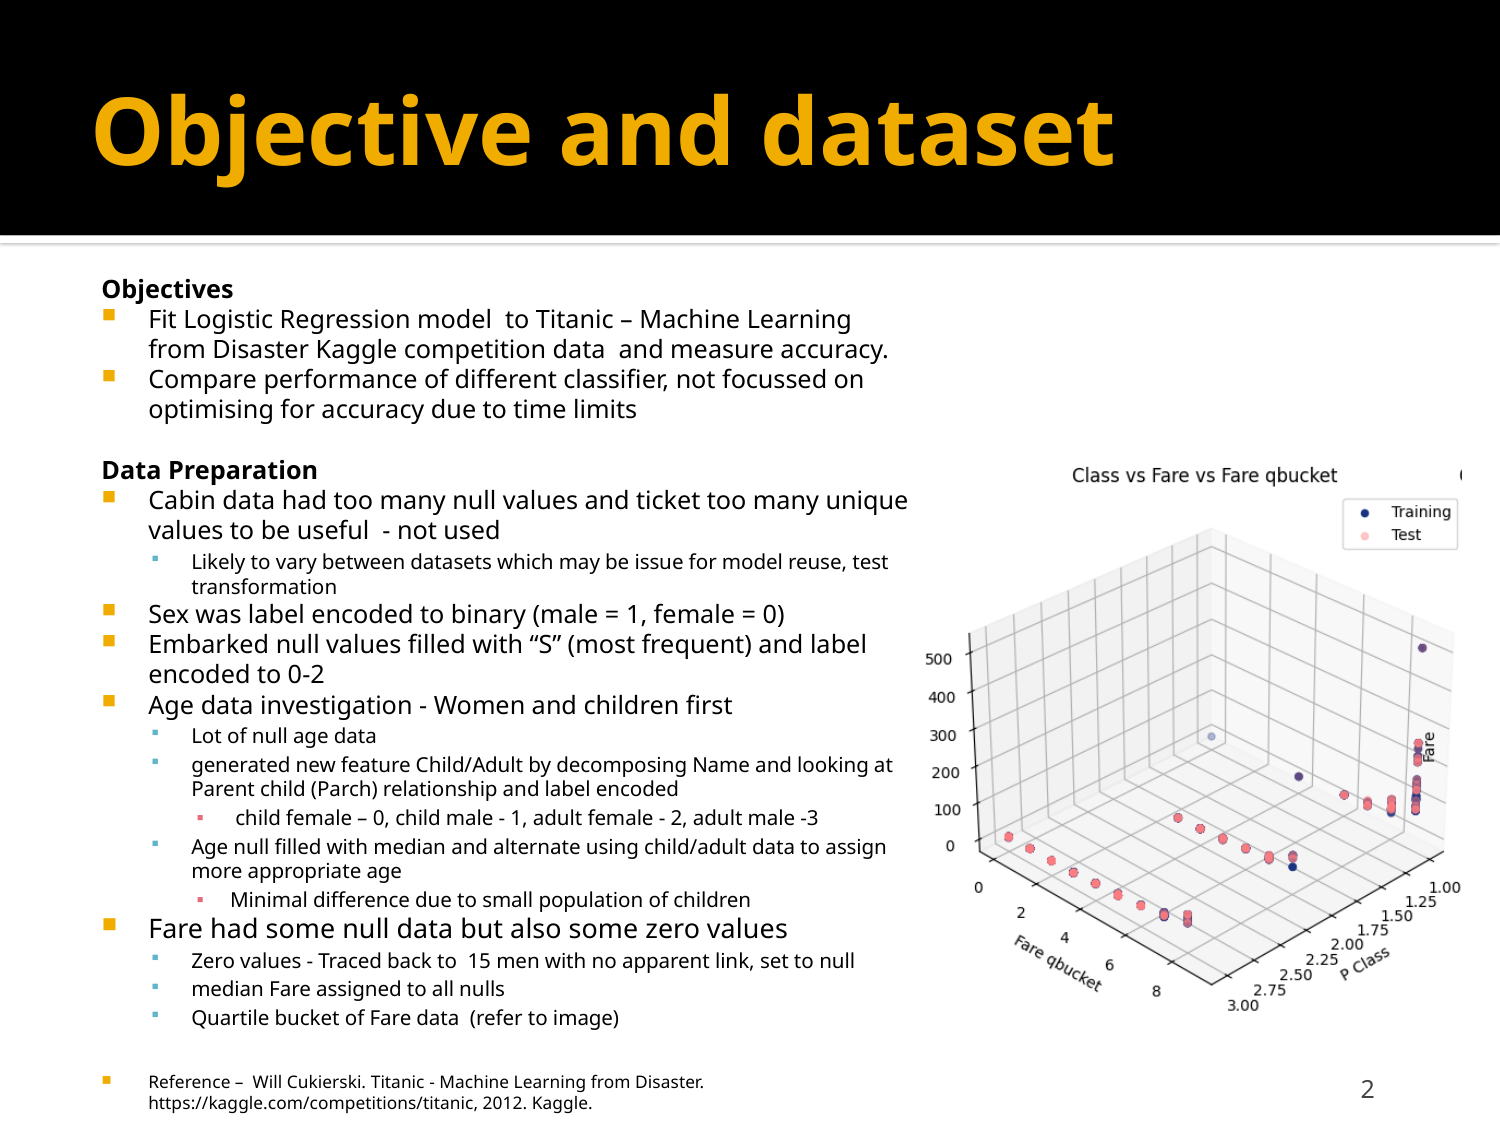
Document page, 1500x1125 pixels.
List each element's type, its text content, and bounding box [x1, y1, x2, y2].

title Objective and dataset [75, 25, 1425, 231]
list Objectives Fit Logistic Regression model to Titanic – Machine Learning from Disaster Kaggle competition data and measure accuracy. Compare performance of different classifier, not focussed on optimising for accuracy due to time limits Data Preparation Cabin data had too many null values and ticket too many unique values to be useful - not used Likely to vary between datasets which may be issue for model reuse, test transformation Sex was label encoded to binary (male = 1, female = 0) Embarked null values filled with “S” (most frequent) and label encoded to 0-2 Age data investigation - Women and children first Lot of null age data generated new feature Child/Adult by decomposing Name and looking at Parent child (Parch) relationship and label encoded child female – 0, child male - 1, adult female - 2, adult male -3 Age null filled with median and alternate using child/adult data to assign more appropriate age Minimal difference due to small population of children Fare had some null data but also some zero values Zero values - Traced back to 15 men with no apparent link, set to null median Fare assigned to all nulls Quartile bucket of Fare data (refer to image) Reference – Will Cukierski. Titanic - Machine Learning from Disaster. https://kaggle.com/competitions/titanic, 2012. Kaggle. [75, 257, 926, 1125]
slide_number 2 [1345, 1062, 1467, 1108]
picture [913, 456, 1462, 1025]
